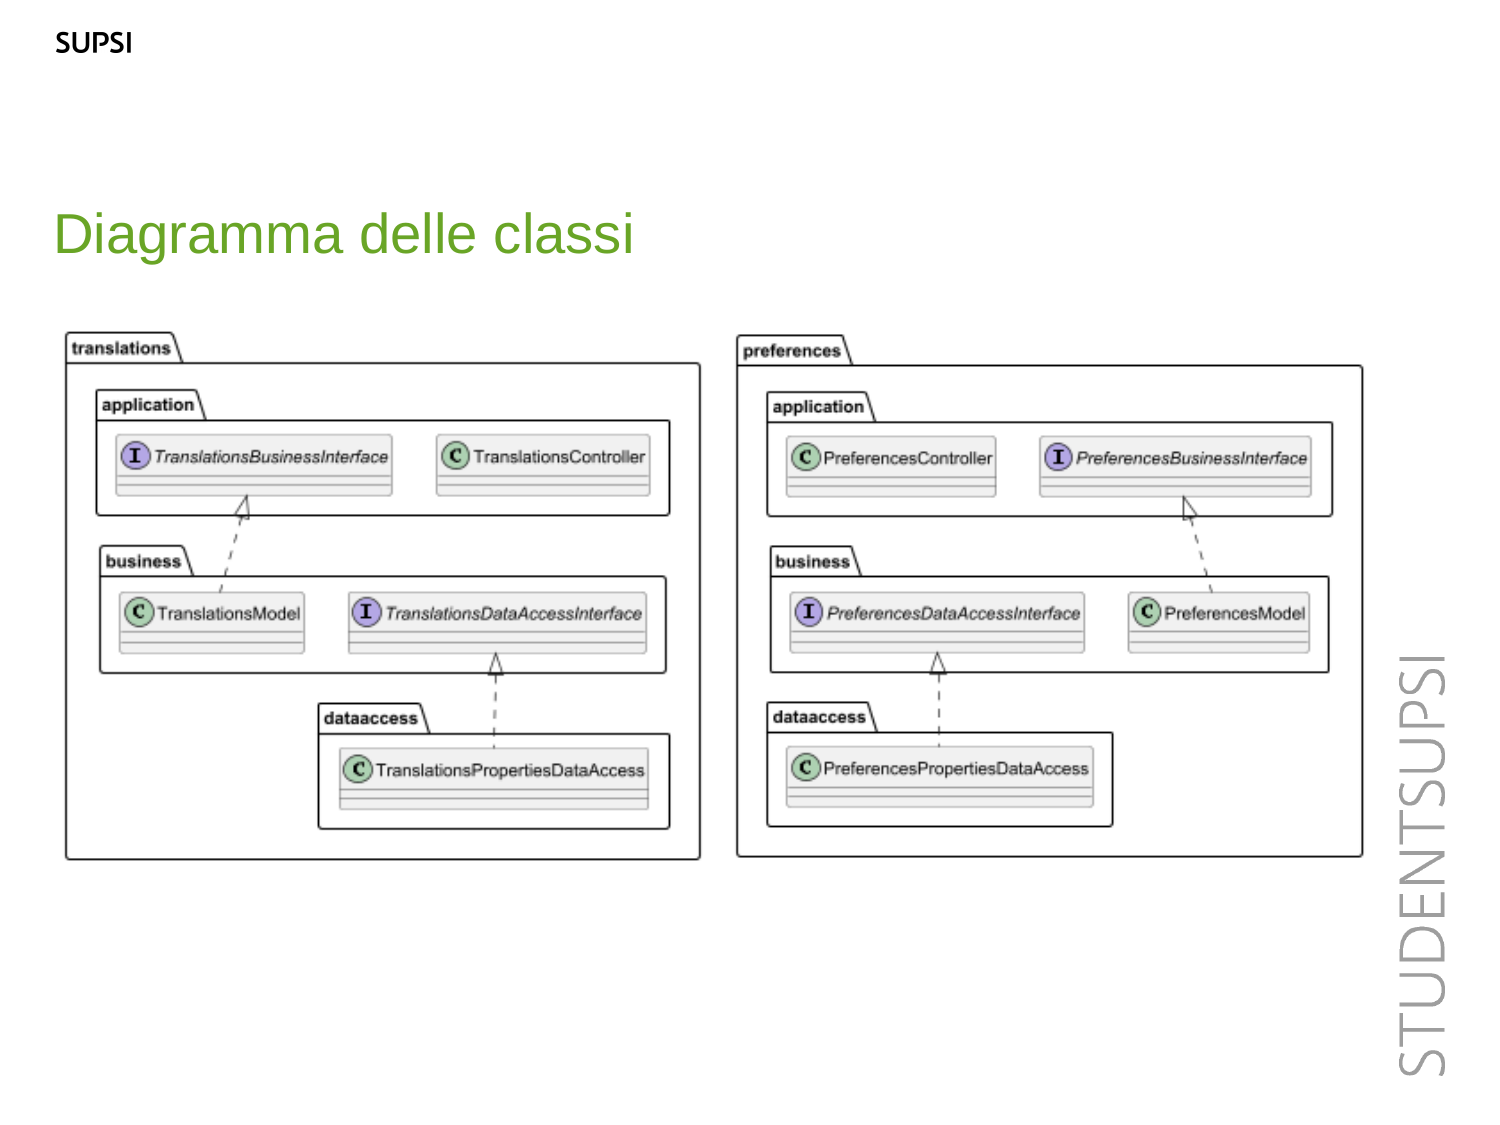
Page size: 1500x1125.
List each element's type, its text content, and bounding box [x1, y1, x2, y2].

picture [1399, 657, 1445, 1076]
picture [726, 326, 1377, 865]
picture [56, 30, 134, 53]
picture [52, 324, 703, 866]
list Diagramma delle classi [53, 197, 1341, 350]
